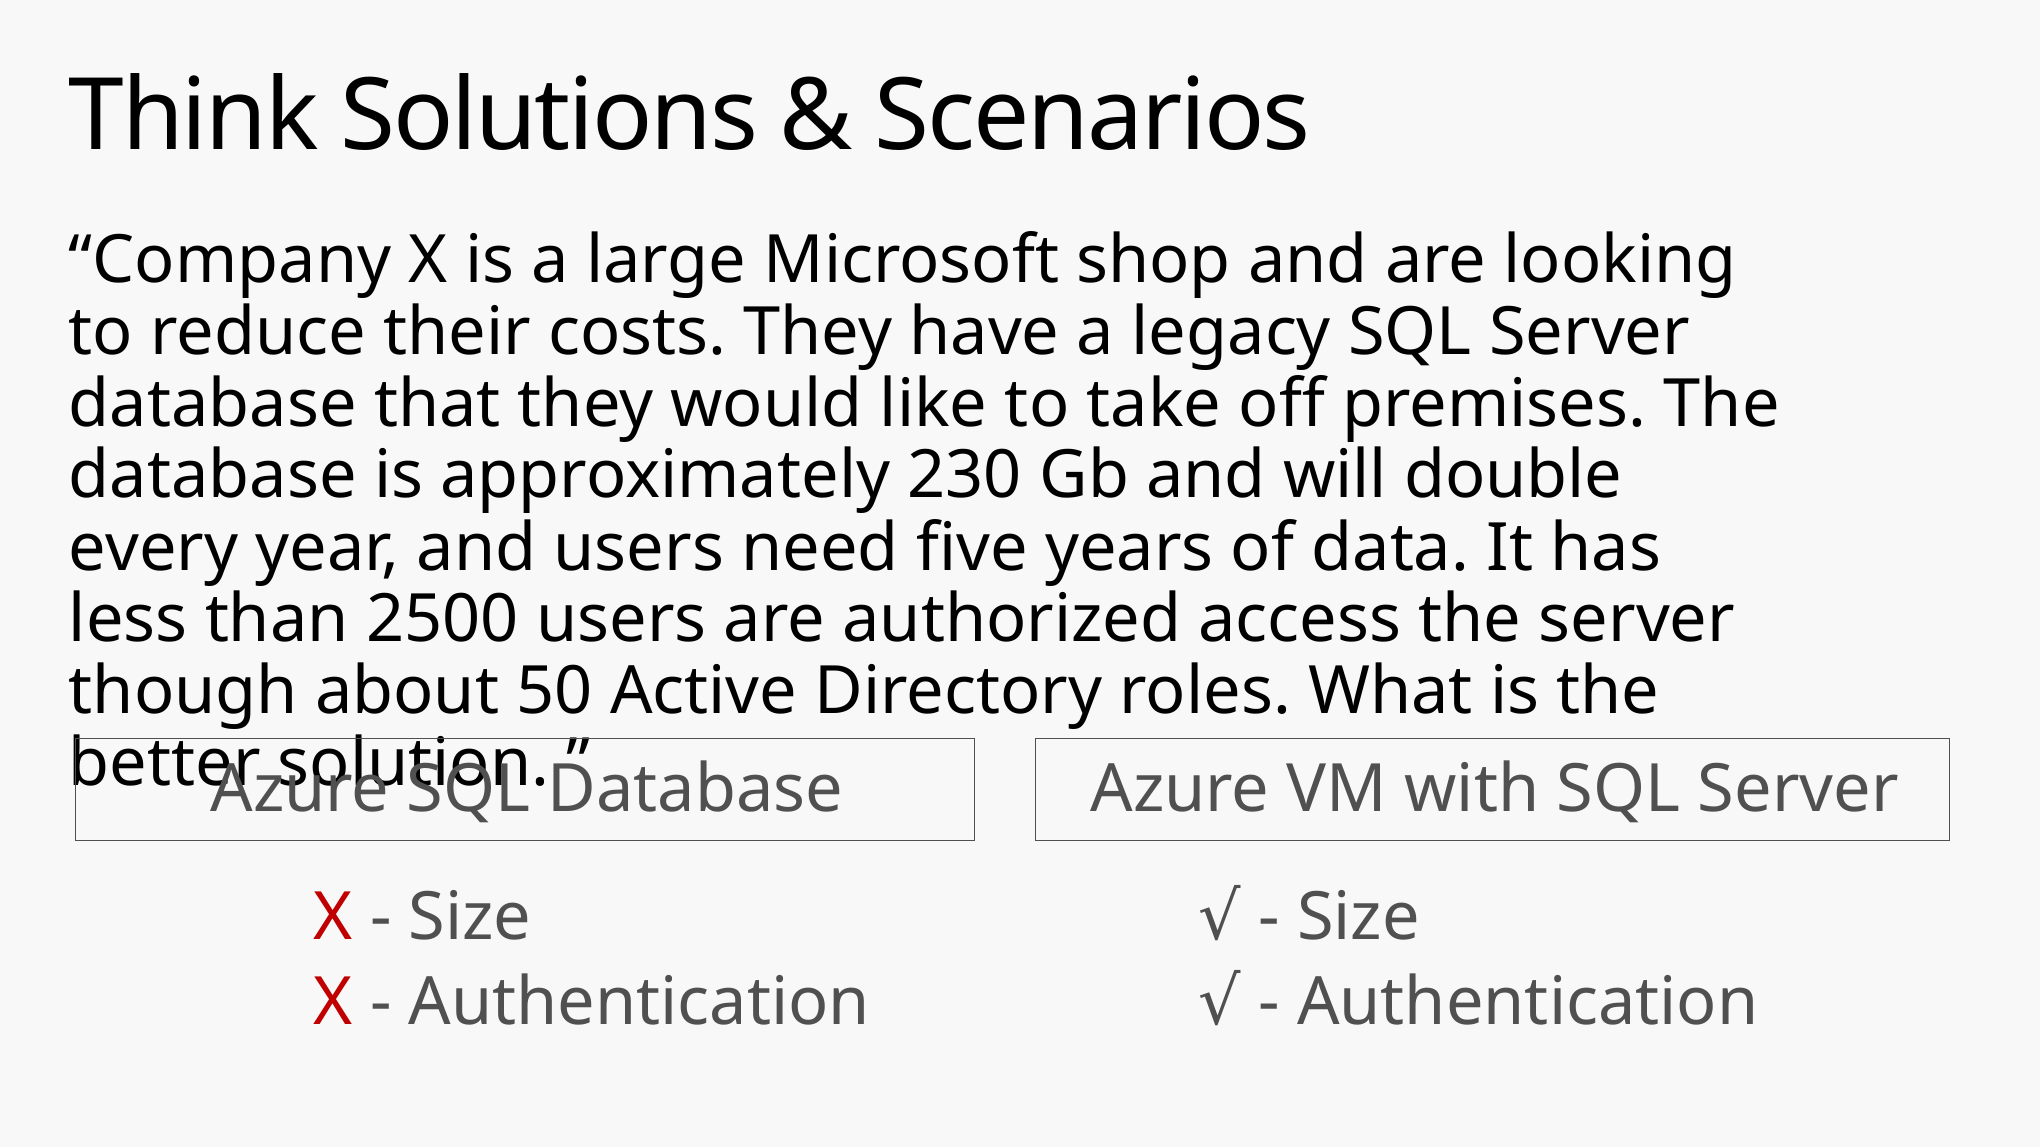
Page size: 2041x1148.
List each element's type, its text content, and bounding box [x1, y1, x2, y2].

text_box Azure SQL Database [75, 738, 975, 841]
title Think Solutions & Scenarios [45, 48, 1996, 199]
text_box Azure VM with SQL Server [1035, 738, 1950, 841]
text_box √ - Size √ - Authentication [1170, 866, 1860, 1054]
text_box X - Size X - Authentication [285, 866, 975, 1054]
list “Company X is a large Microsoft shop and are looking to reduce their costs. They have a legacy SQL Server database that they would like to take off premises. The database is approximately 230 Gb and will double every year, and users need five years of data. It has less than 2500 users are authorized access the server though about 50 Active Directory roles. What is the better solution. ” [45, 209, 1816, 749]
